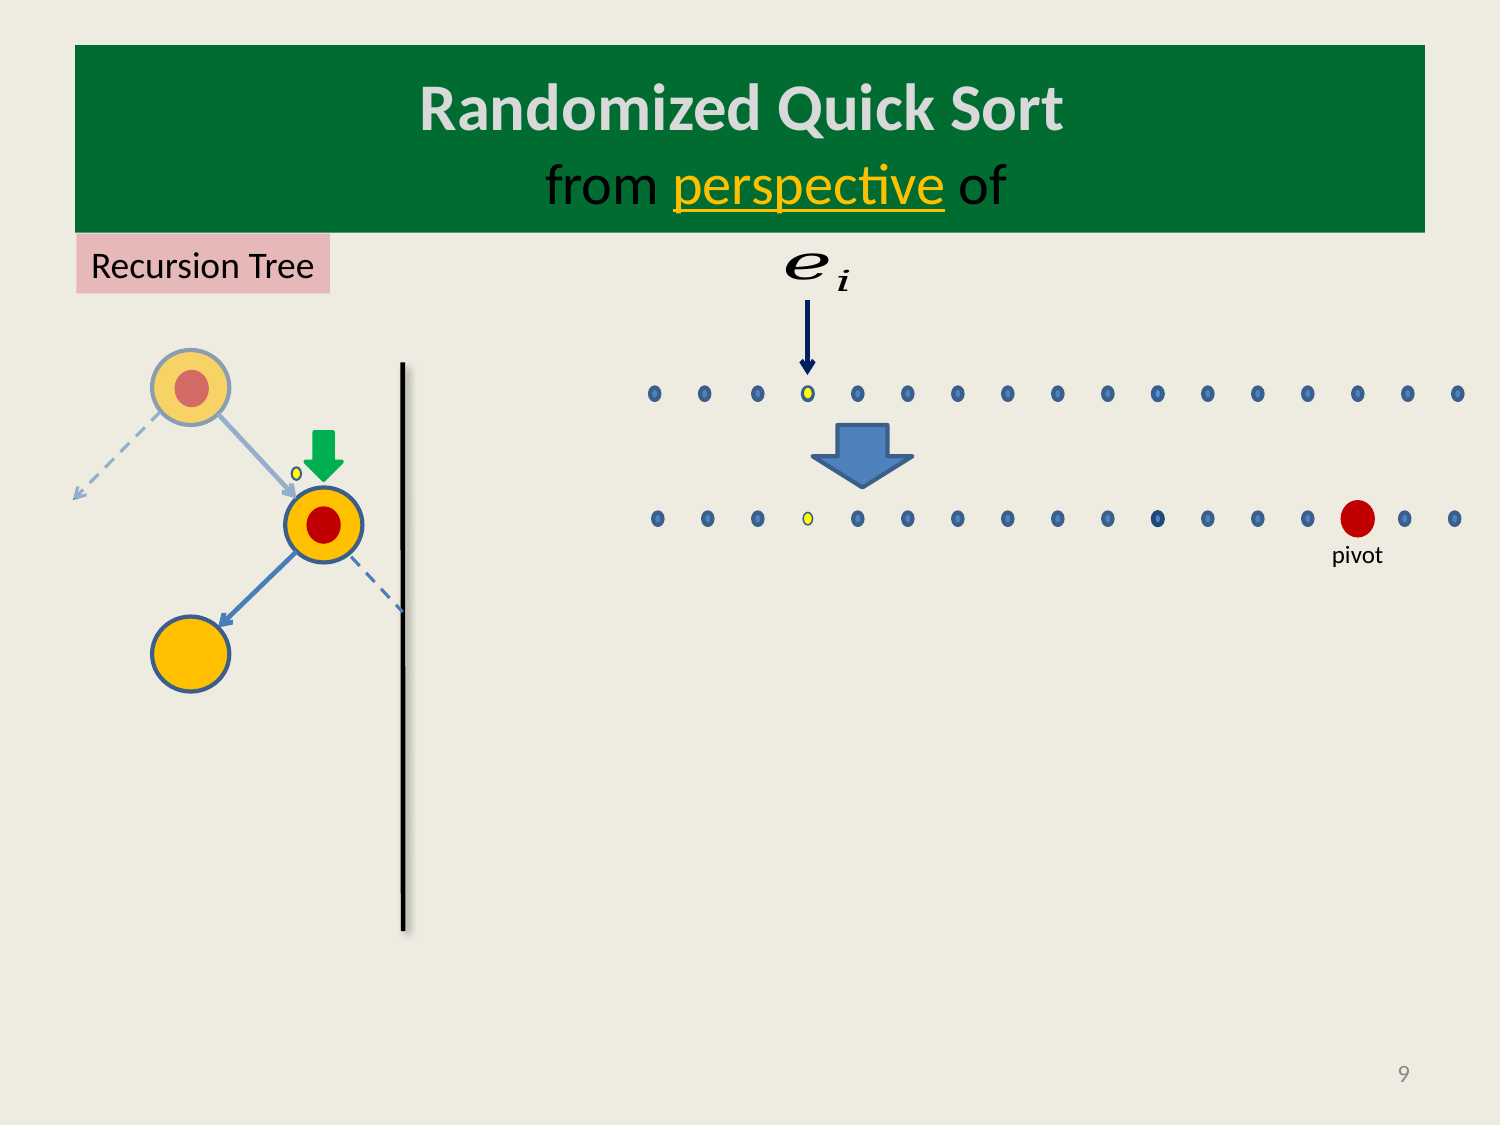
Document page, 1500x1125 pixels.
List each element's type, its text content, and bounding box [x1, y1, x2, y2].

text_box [350, 556, 403, 613]
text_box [782, 237, 852, 376]
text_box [1399, 512, 1460, 526]
slide_number 9 [1074, 1042, 1425, 1103]
text_box Recursion Tree [76, 233, 330, 294]
text_box pivot [1317, 531, 1399, 576]
text_box [149, 614, 232, 694]
title Randomized Quick Sort [75, 45, 1425, 233]
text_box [72, 411, 161, 501]
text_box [217, 551, 297, 628]
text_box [1252, 387, 1313, 401]
text_box [63, 341, 298, 500]
text_box [283, 485, 365, 565]
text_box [752, 387, 1213, 401]
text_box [217, 413, 297, 499]
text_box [652, 512, 1313, 526]
text_box [1338, 497, 1378, 540]
text_box [810, 422, 915, 490]
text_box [649, 387, 710, 401]
text_box [303, 430, 344, 482]
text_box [1352, 387, 1463, 401]
text_box [304, 504, 343, 546]
